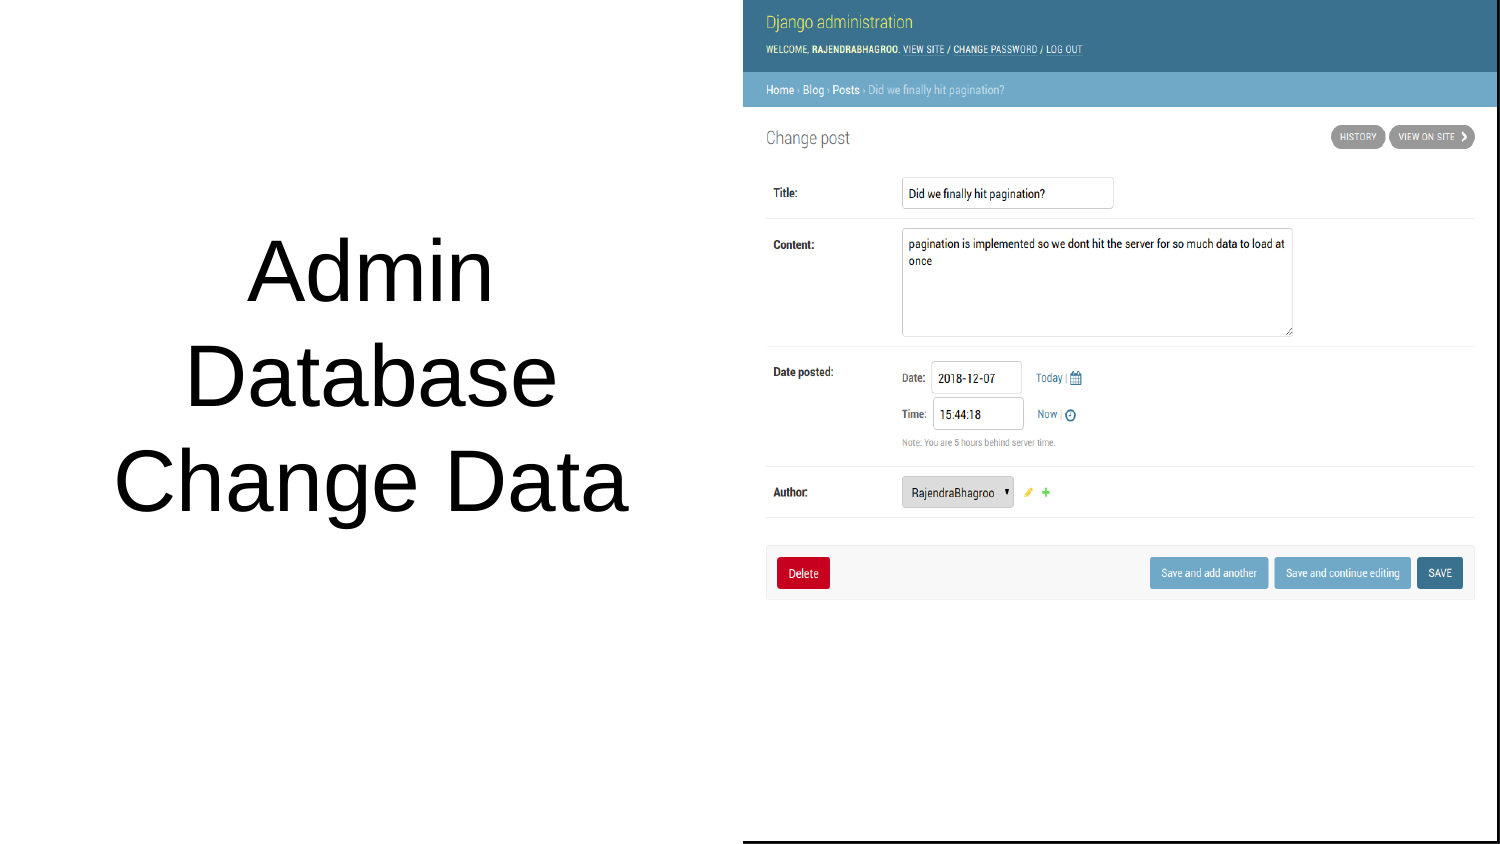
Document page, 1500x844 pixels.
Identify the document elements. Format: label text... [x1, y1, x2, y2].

title Admin Database Change Data [39, 300, 704, 544]
picture [743, 0, 1500, 844]
